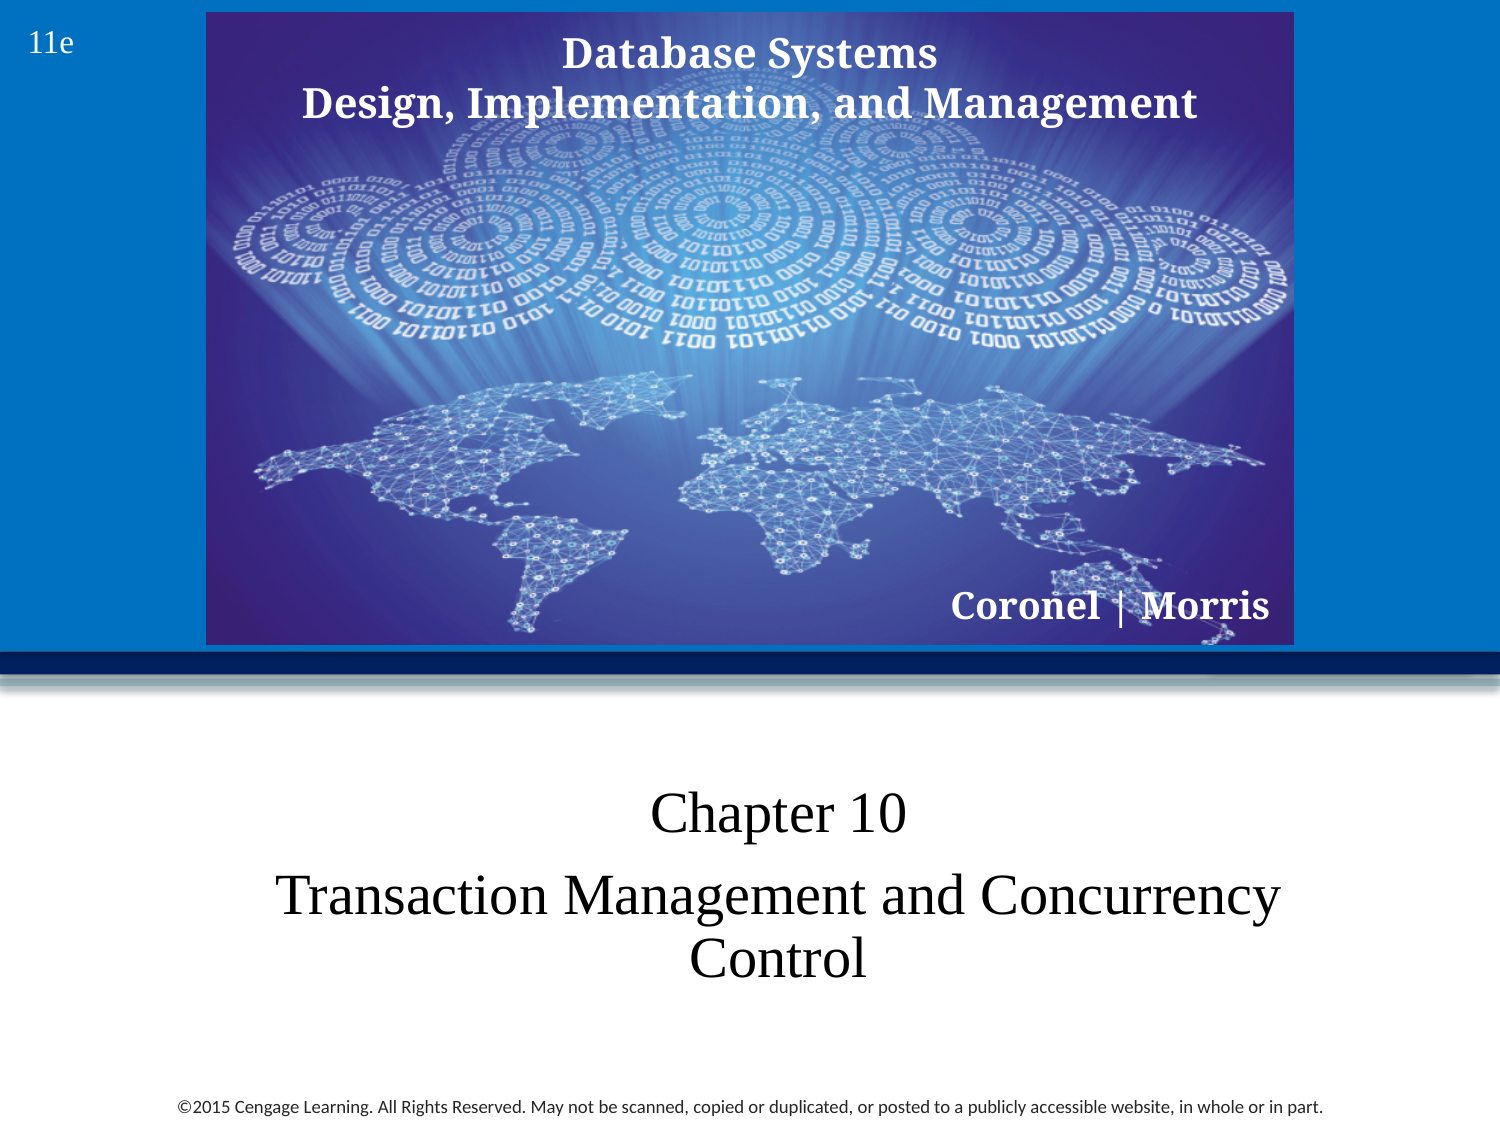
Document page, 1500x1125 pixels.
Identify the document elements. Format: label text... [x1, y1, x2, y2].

subtitle Chapter 10 Transaction Management and Concurrency Control [259, 774, 1298, 988]
picture [206, 12, 1294, 645]
